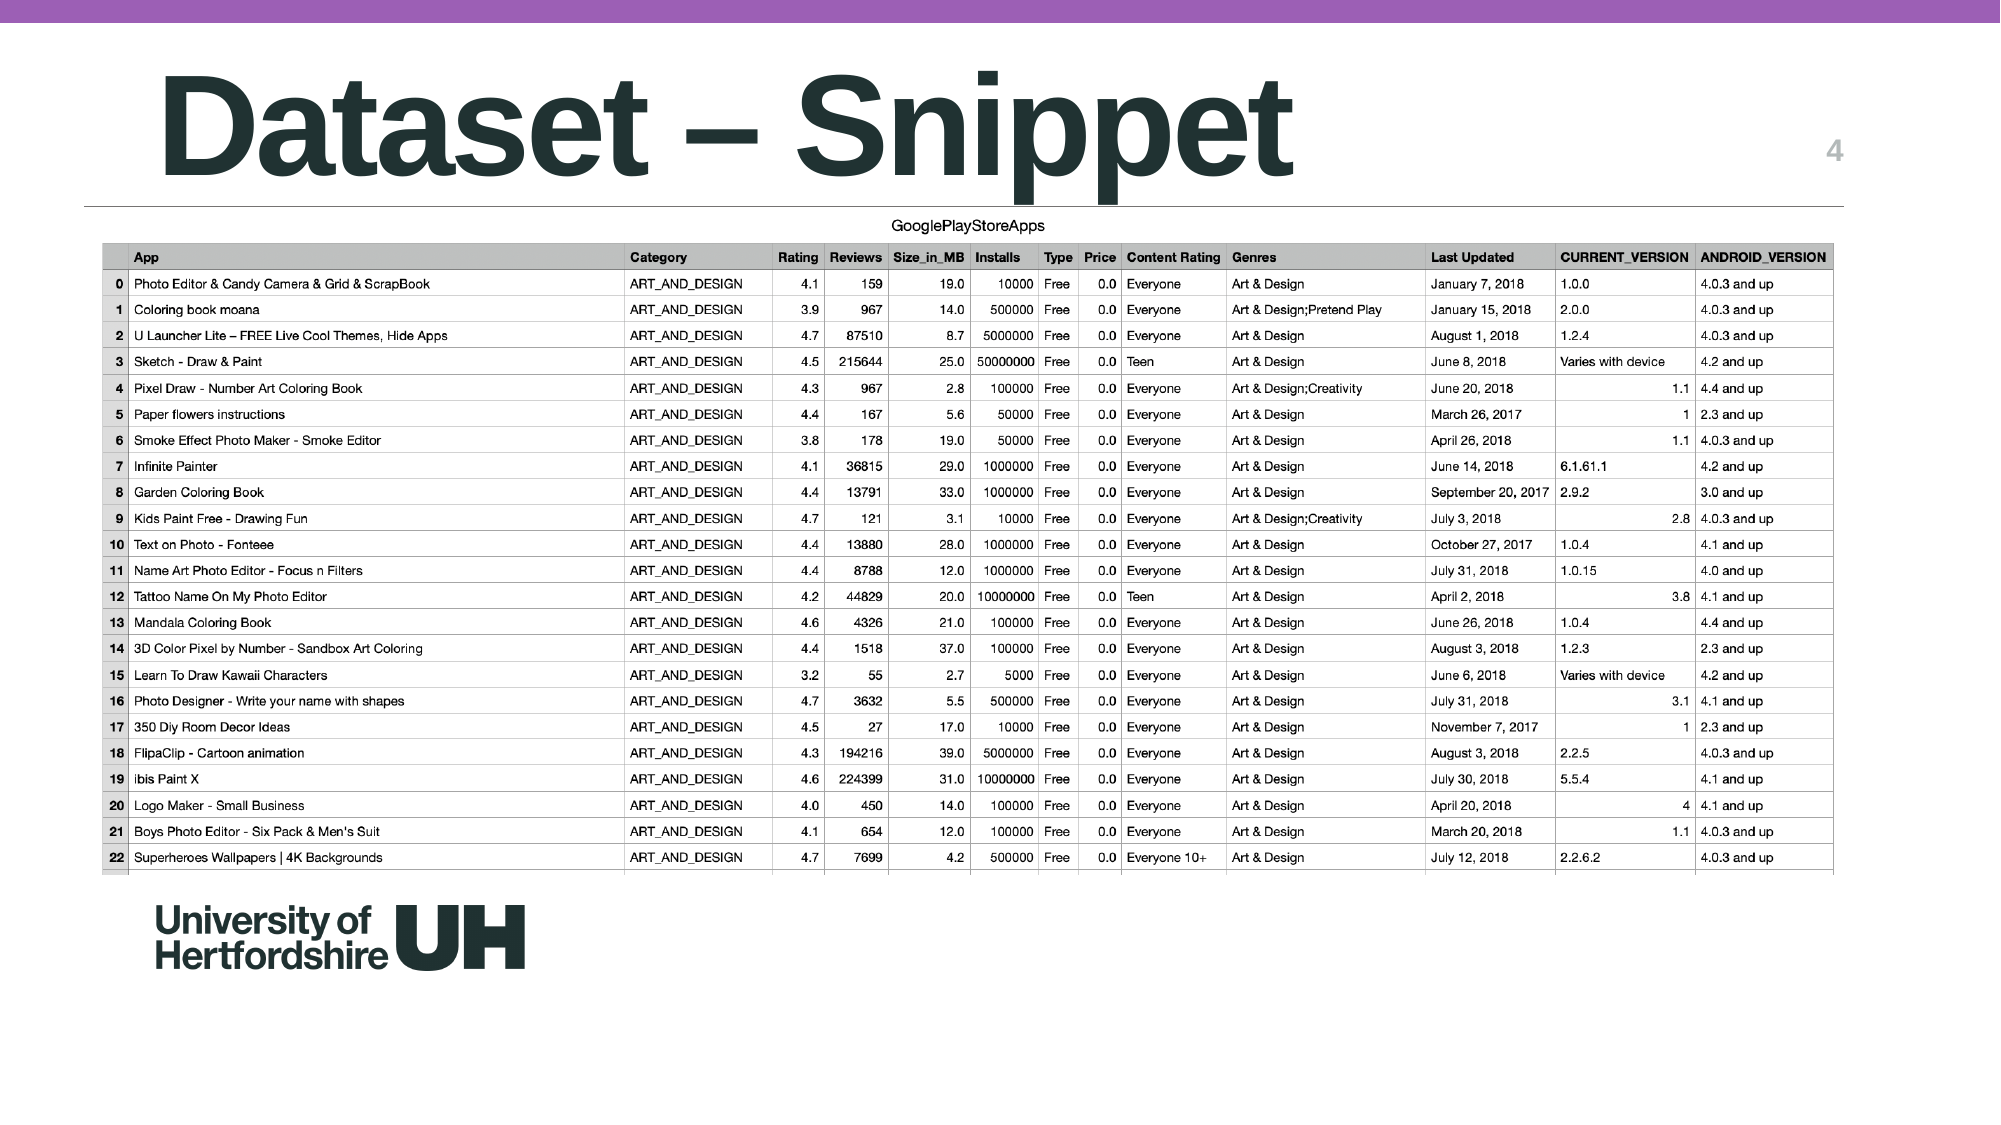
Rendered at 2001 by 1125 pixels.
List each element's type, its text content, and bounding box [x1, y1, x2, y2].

title Dataset – Snippet [156, 51, 1306, 206]
picture [84, 206, 1844, 875]
slide_number 4 [1741, 129, 1844, 168]
